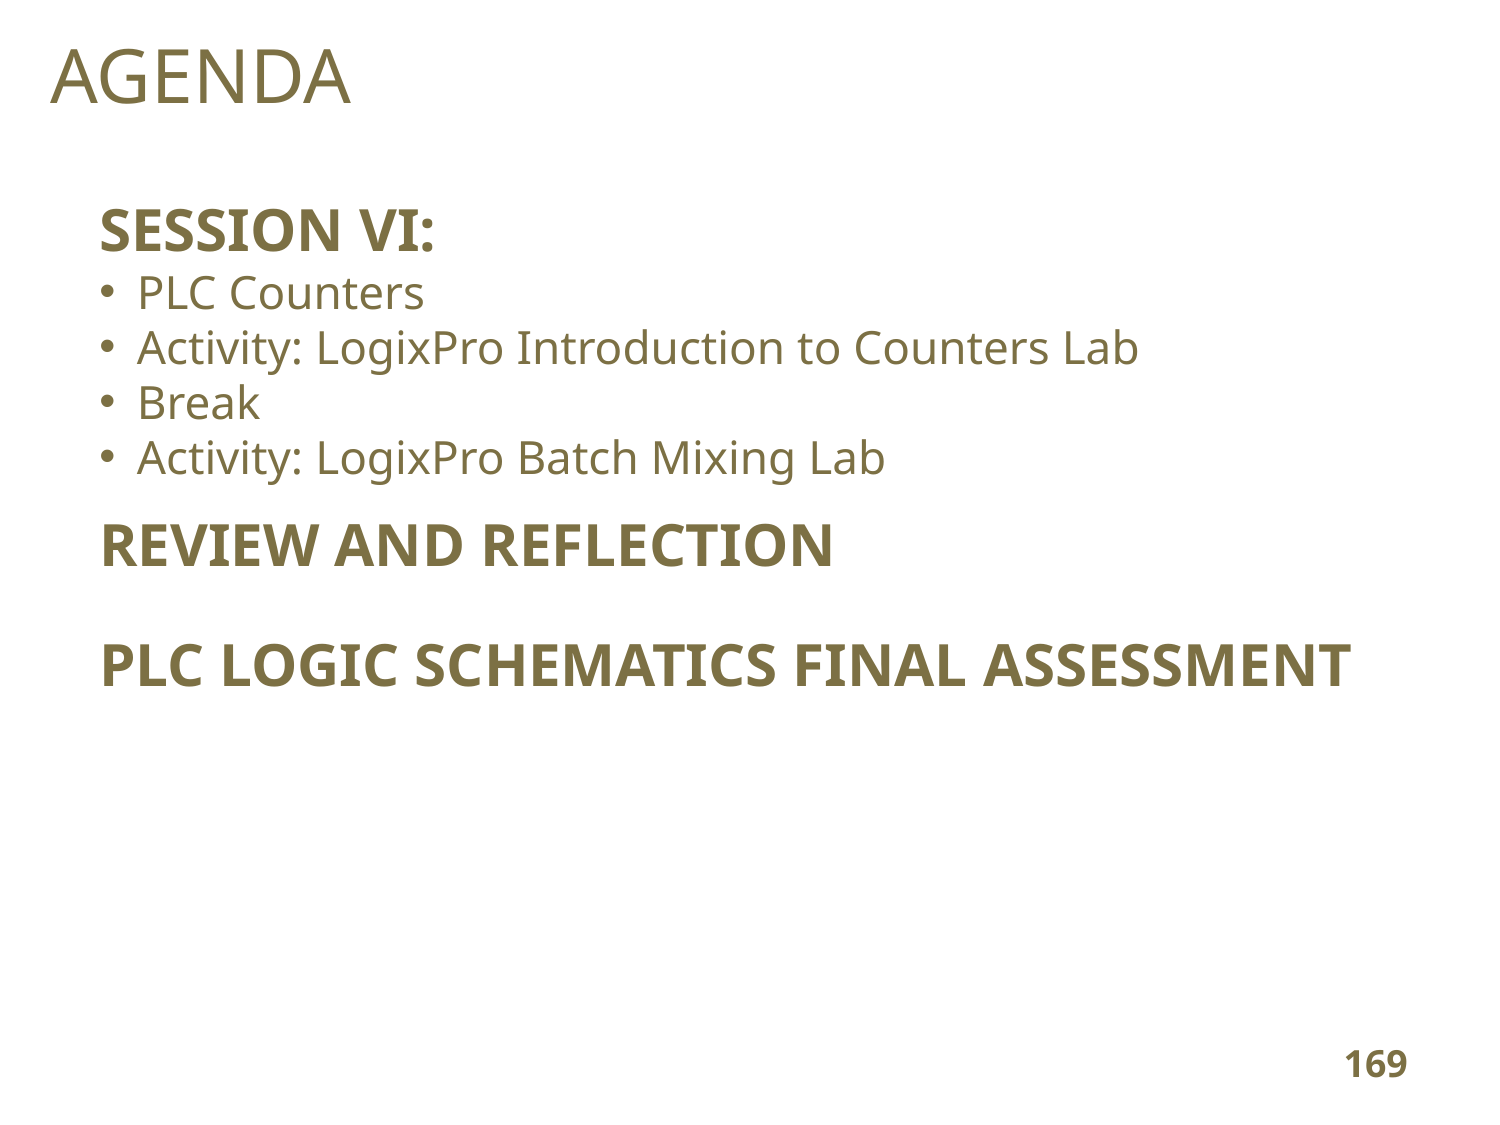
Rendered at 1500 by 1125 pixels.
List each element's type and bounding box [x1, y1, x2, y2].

title [37, 22, 1417, 135]
slide_number [1330, 1051, 1490, 1098]
text_box [85, 187, 1399, 705]
